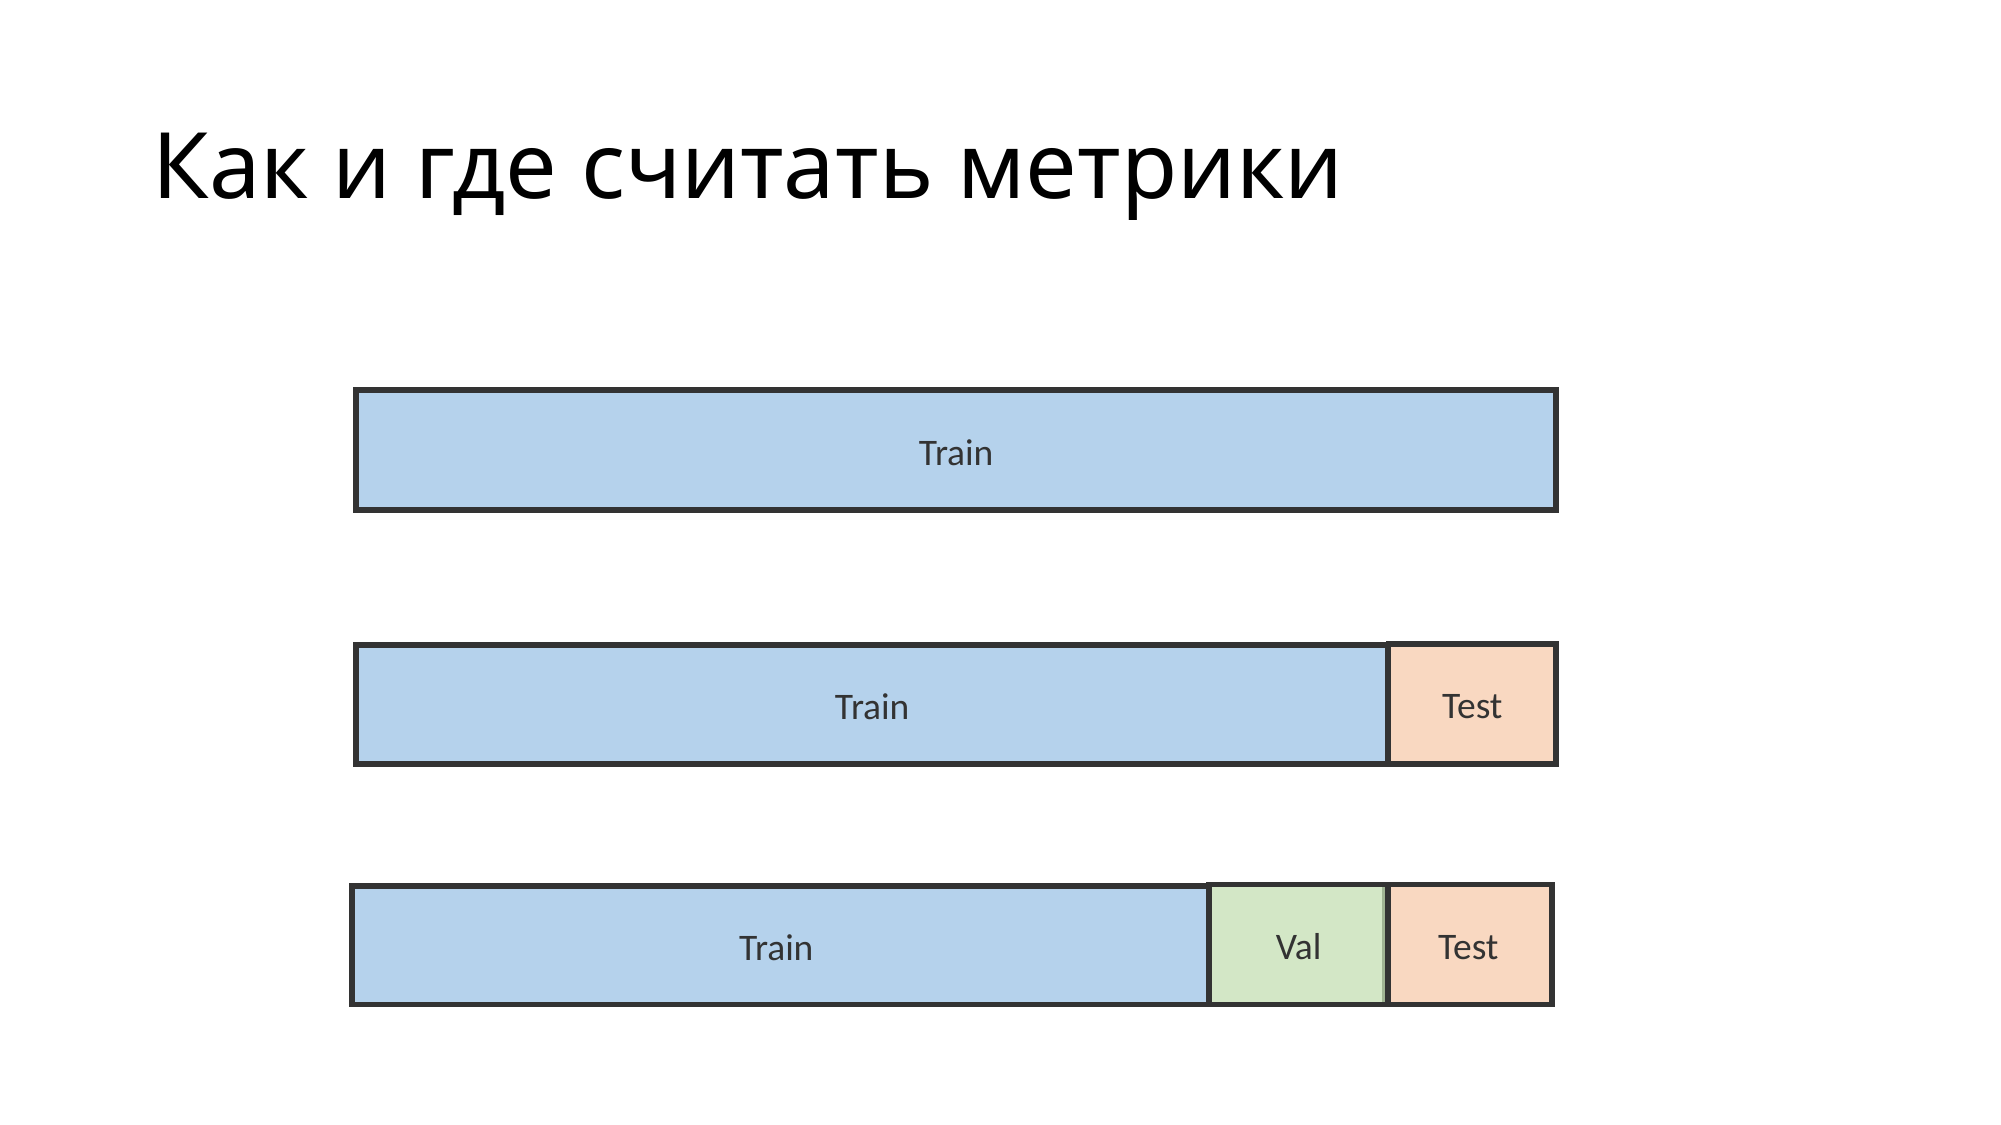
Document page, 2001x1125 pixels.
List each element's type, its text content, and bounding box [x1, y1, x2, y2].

text_box Train [355, 389, 1557, 511]
title Как и где считать метрики [137, 59, 1863, 278]
text_box Test [1389, 883, 1553, 1006]
text_box Train [351, 885, 1208, 1006]
text_box Val [1208, 883, 1389, 1006]
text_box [356, 643, 1557, 764]
